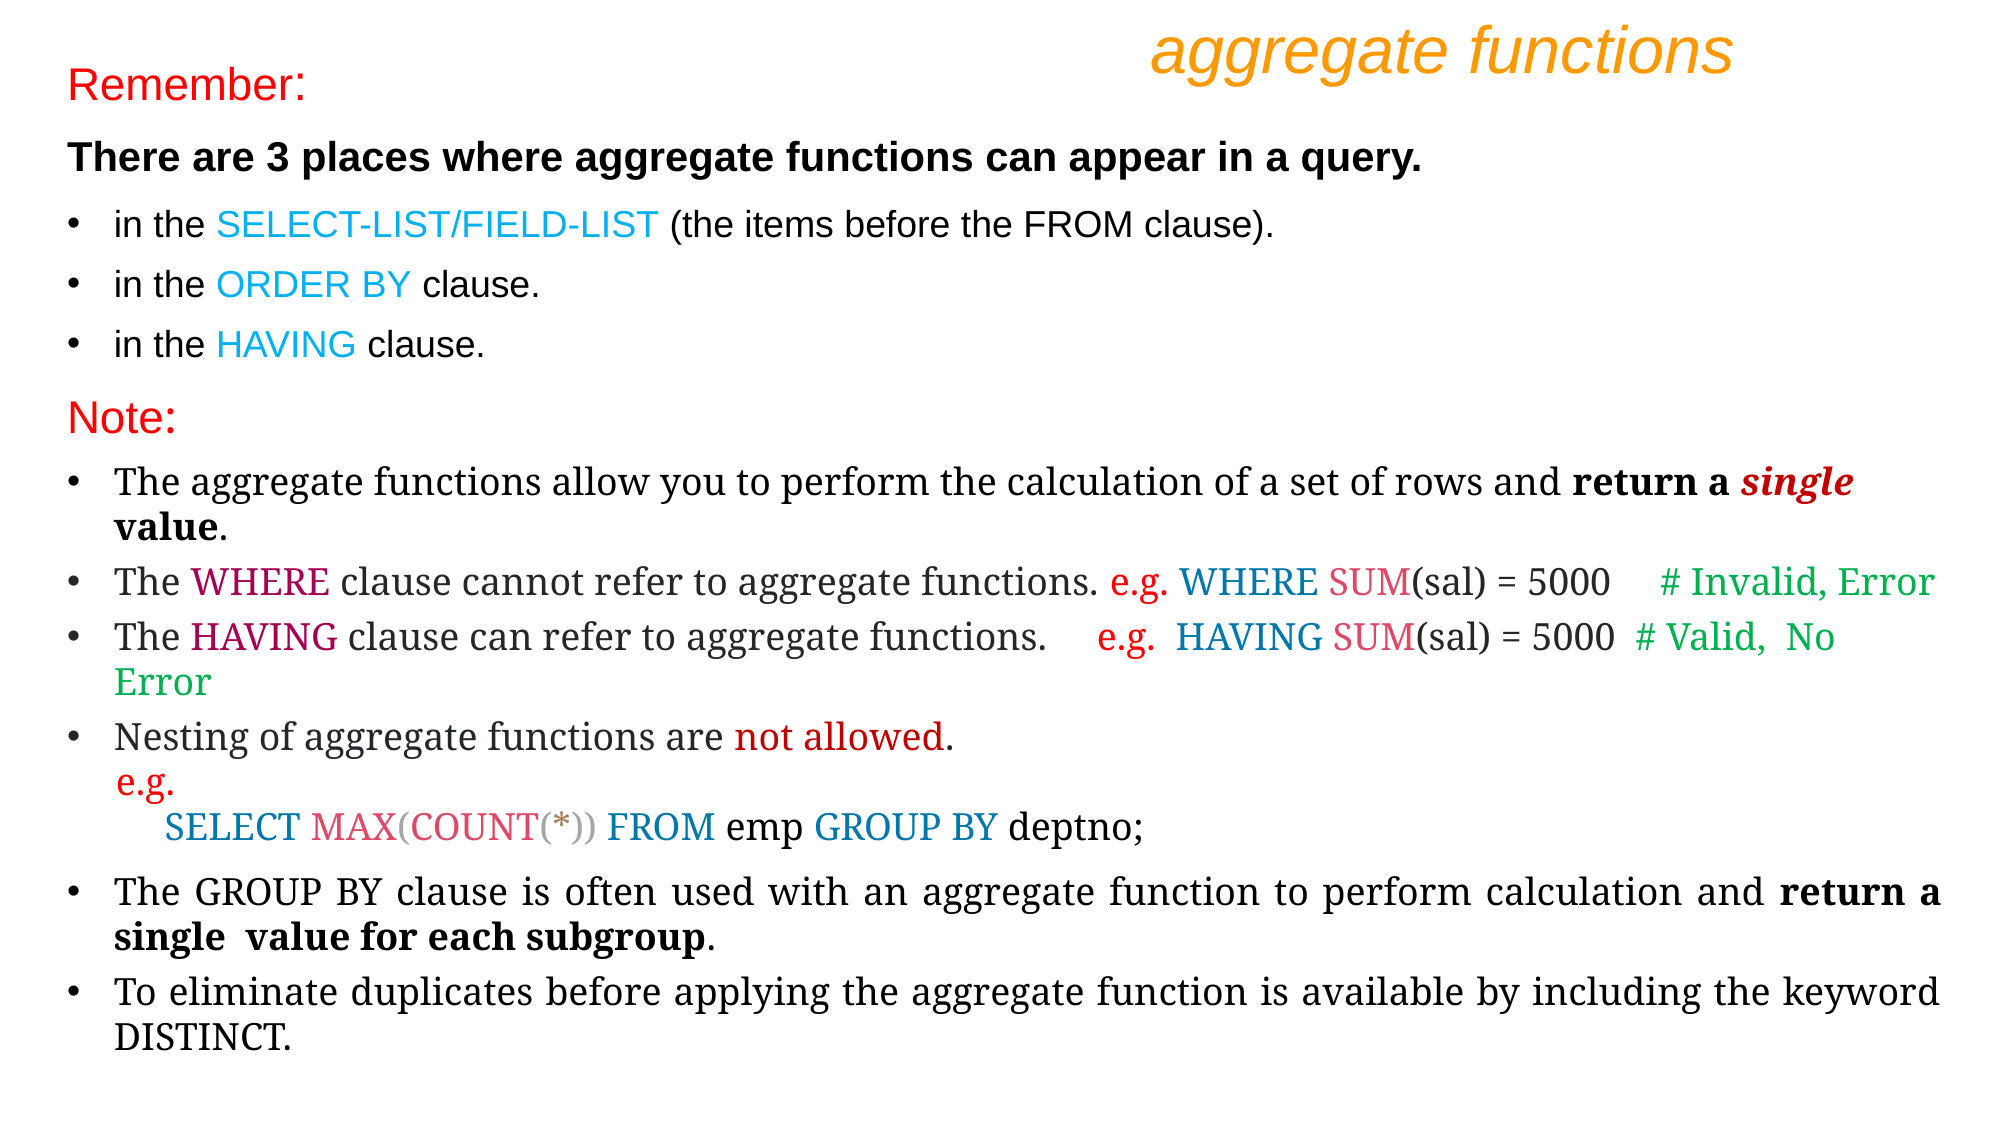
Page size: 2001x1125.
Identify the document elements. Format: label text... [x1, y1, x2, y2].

text_box aggregate functions [249, 0, 1750, 95]
text_box Note: The aggregate functions allow you to perform the calculation of a set of rows and return a single value. The WHERE clause cannot refer to aggregate functions. e.g. WHERE SUM(sal) = 5000 # Invalid, Error The HAVING clause can refer to aggregate functions. e.g. HAVING SUM(sal) = 5000 # Valid, No Error Nesting of aggregate functions are not allowed. e.g. SELECT MAX(COUNT(*)) FROM emp GROUP BY deptno; The GROUP BY clause is often used with an aggregate function to perform calculation and return a single value for each subgroup. To eliminate duplicates before applying the aggregate function is available by including the keyword DISTINCT. [52, 380, 1957, 1066]
text_box Remember: There are 3 places where aggregate functions can appear in a query. in the SELECT-LIST/FIELD-LIST (the items before the FROM clause). in the ORDER BY clause. in the HAVING clause. [52, 42, 1884, 373]
